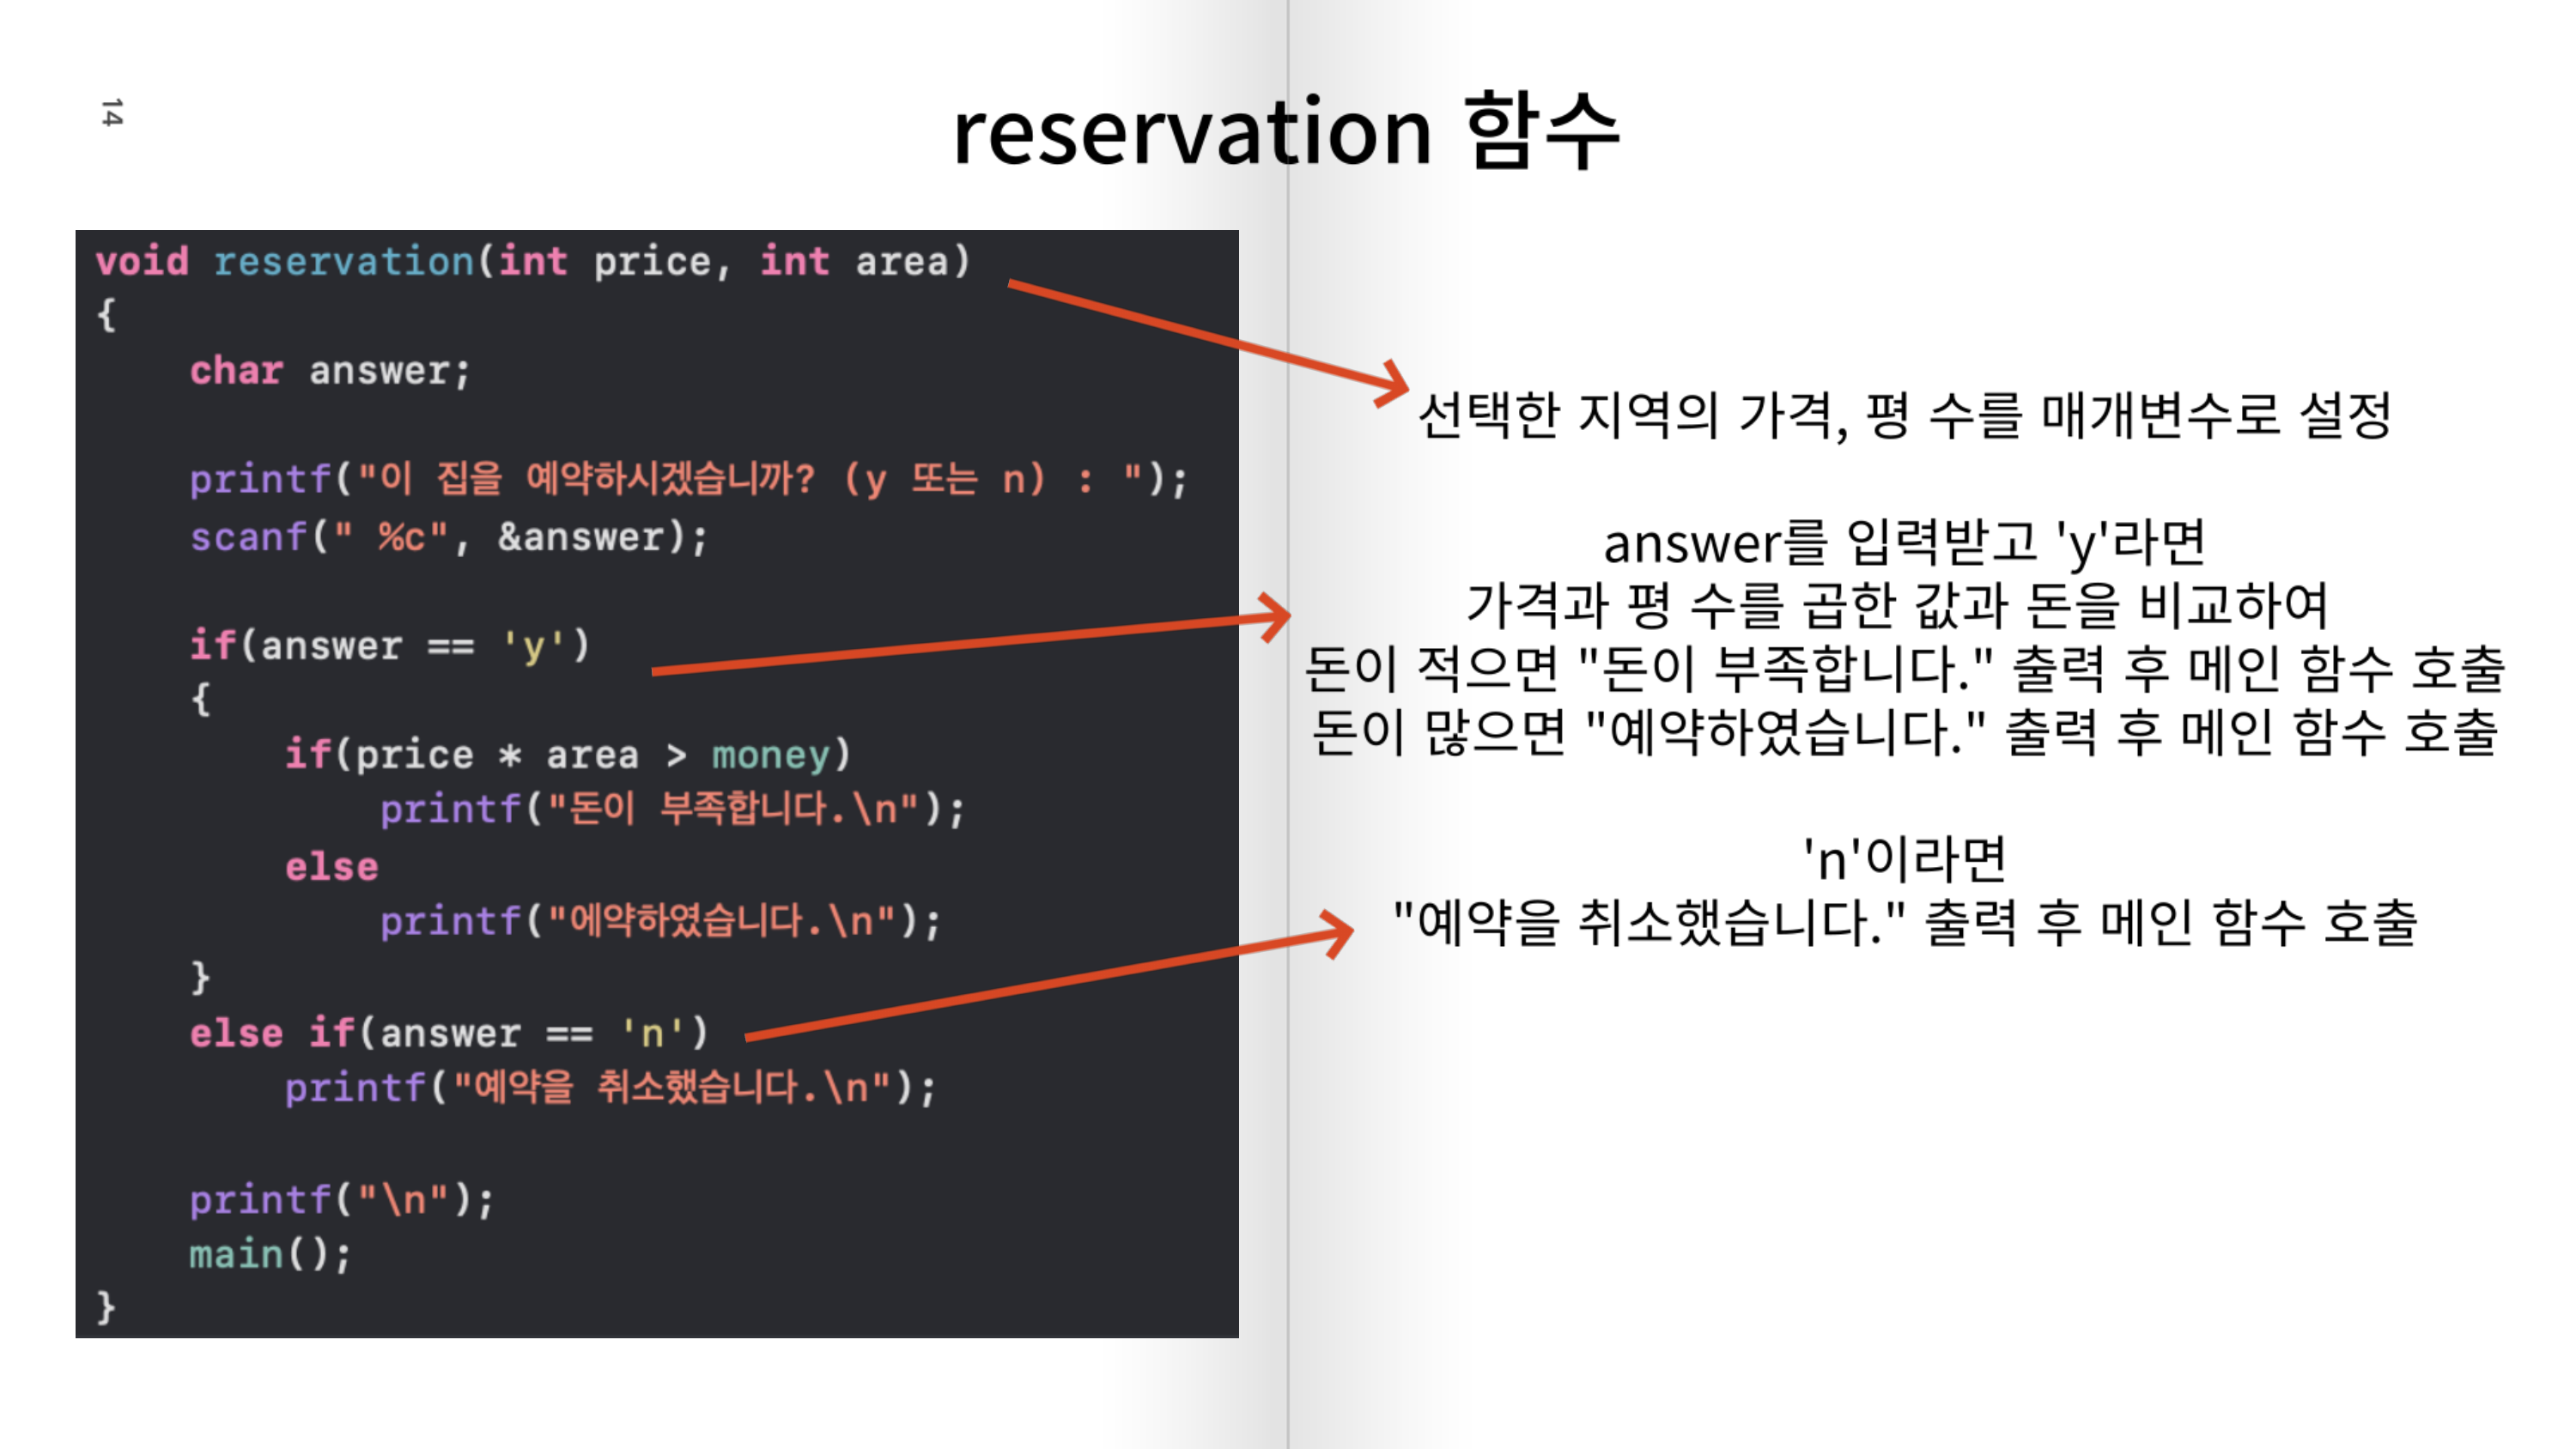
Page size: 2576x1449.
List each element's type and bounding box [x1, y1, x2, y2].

text_box [76, 229, 1240, 1339]
text_box [1091, 0, 1485, 1449]
picture [1485, 52, 1661, 211]
picture [763, 52, 1091, 211]
picture [1485, 367, 2530, 971]
text_box [651, 615, 1293, 671]
picture [88, 91, 136, 138]
text_box [1001, 308, 1417, 365]
text_box [740, 955, 1359, 1012]
